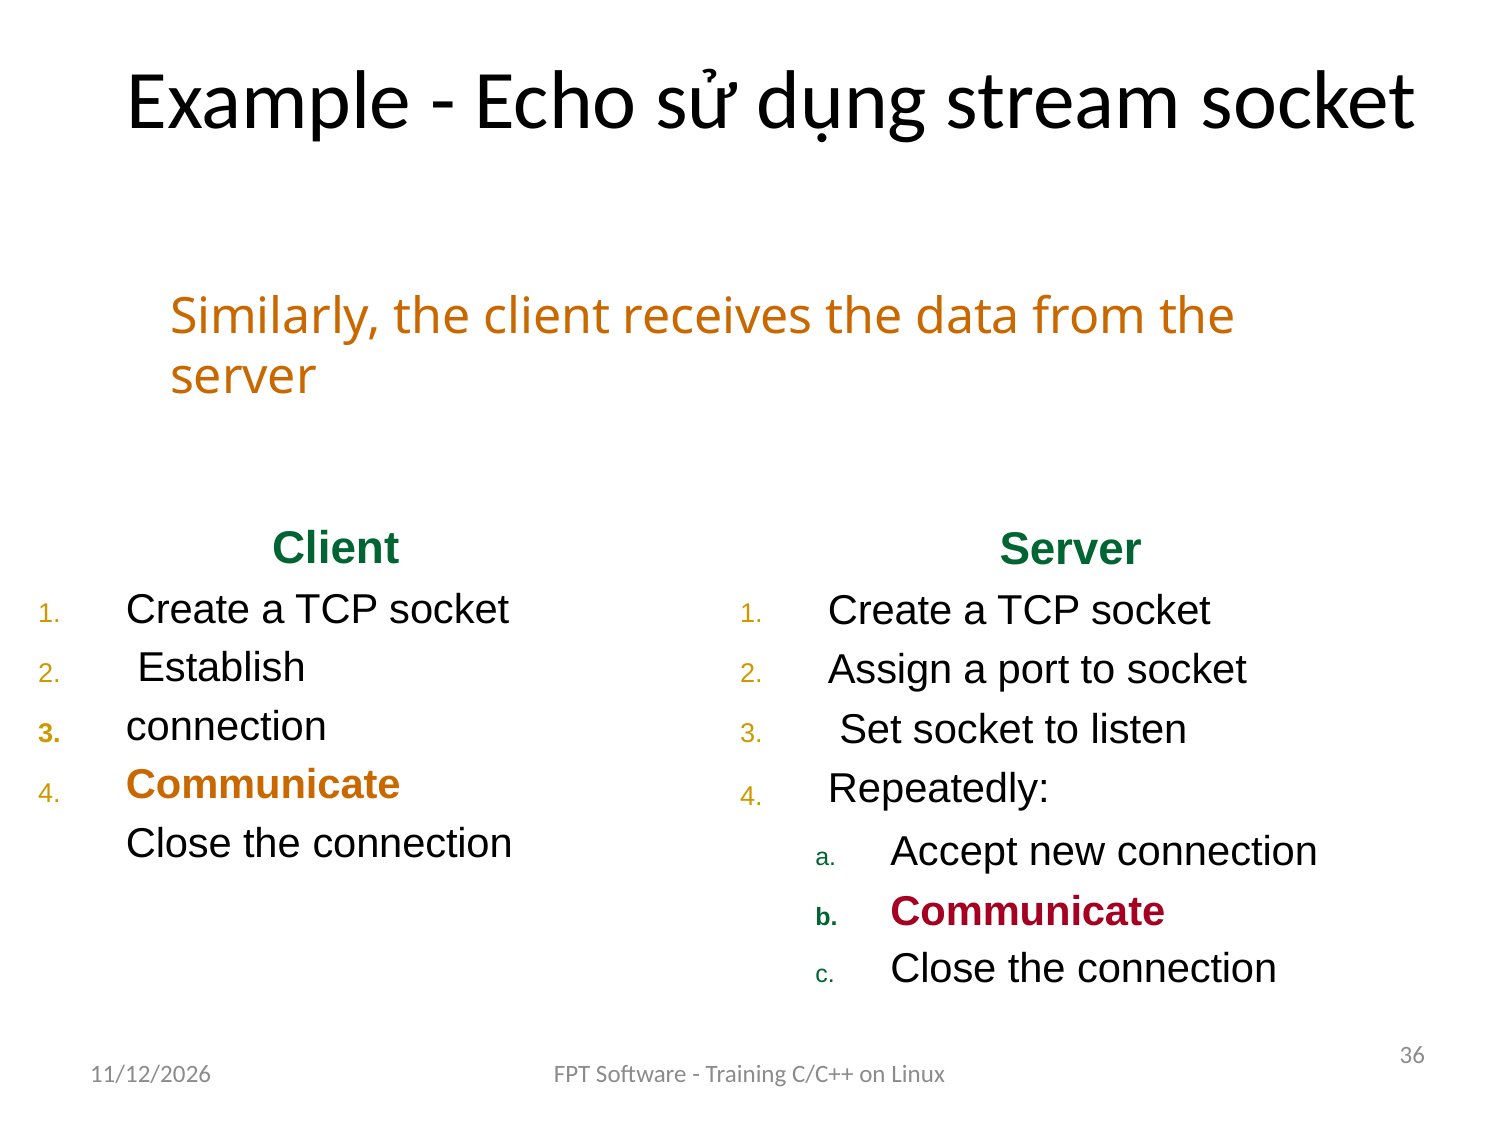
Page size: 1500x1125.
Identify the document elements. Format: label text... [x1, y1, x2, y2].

footer FPT Software - Training C/C++ on Linux [512, 1042, 988, 1103]
text_box 4. [36, 775, 63, 808]
slide_number 36 [1074, 729, 1425, 1125]
text_box 2. [737, 655, 765, 688]
text_box 4. [737, 778, 765, 812]
text_box Accept new connection Communicate Close the connection [813, 823, 1323, 991]
text_box 2. [36, 655, 63, 688]
text_box 3. [36, 715, 63, 748]
text_box Similarly, the client receives the data from the server [167, 283, 1346, 404]
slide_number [75, 1042, 425, 1103]
text_box 1. [36, 595, 63, 628]
text_box Client Create a TCP socket Establish connection Communicate Close the connection [123, 508, 518, 866]
text_box 1. [737, 595, 765, 628]
title Example - Echo sử dụng stream socket [75, 1, 1425, 190]
text_box Server Create a TCP socket Assign a port to socket Set socket to listen Repeatedly: [825, 507, 1252, 812]
text_box 3. [737, 715, 765, 748]
